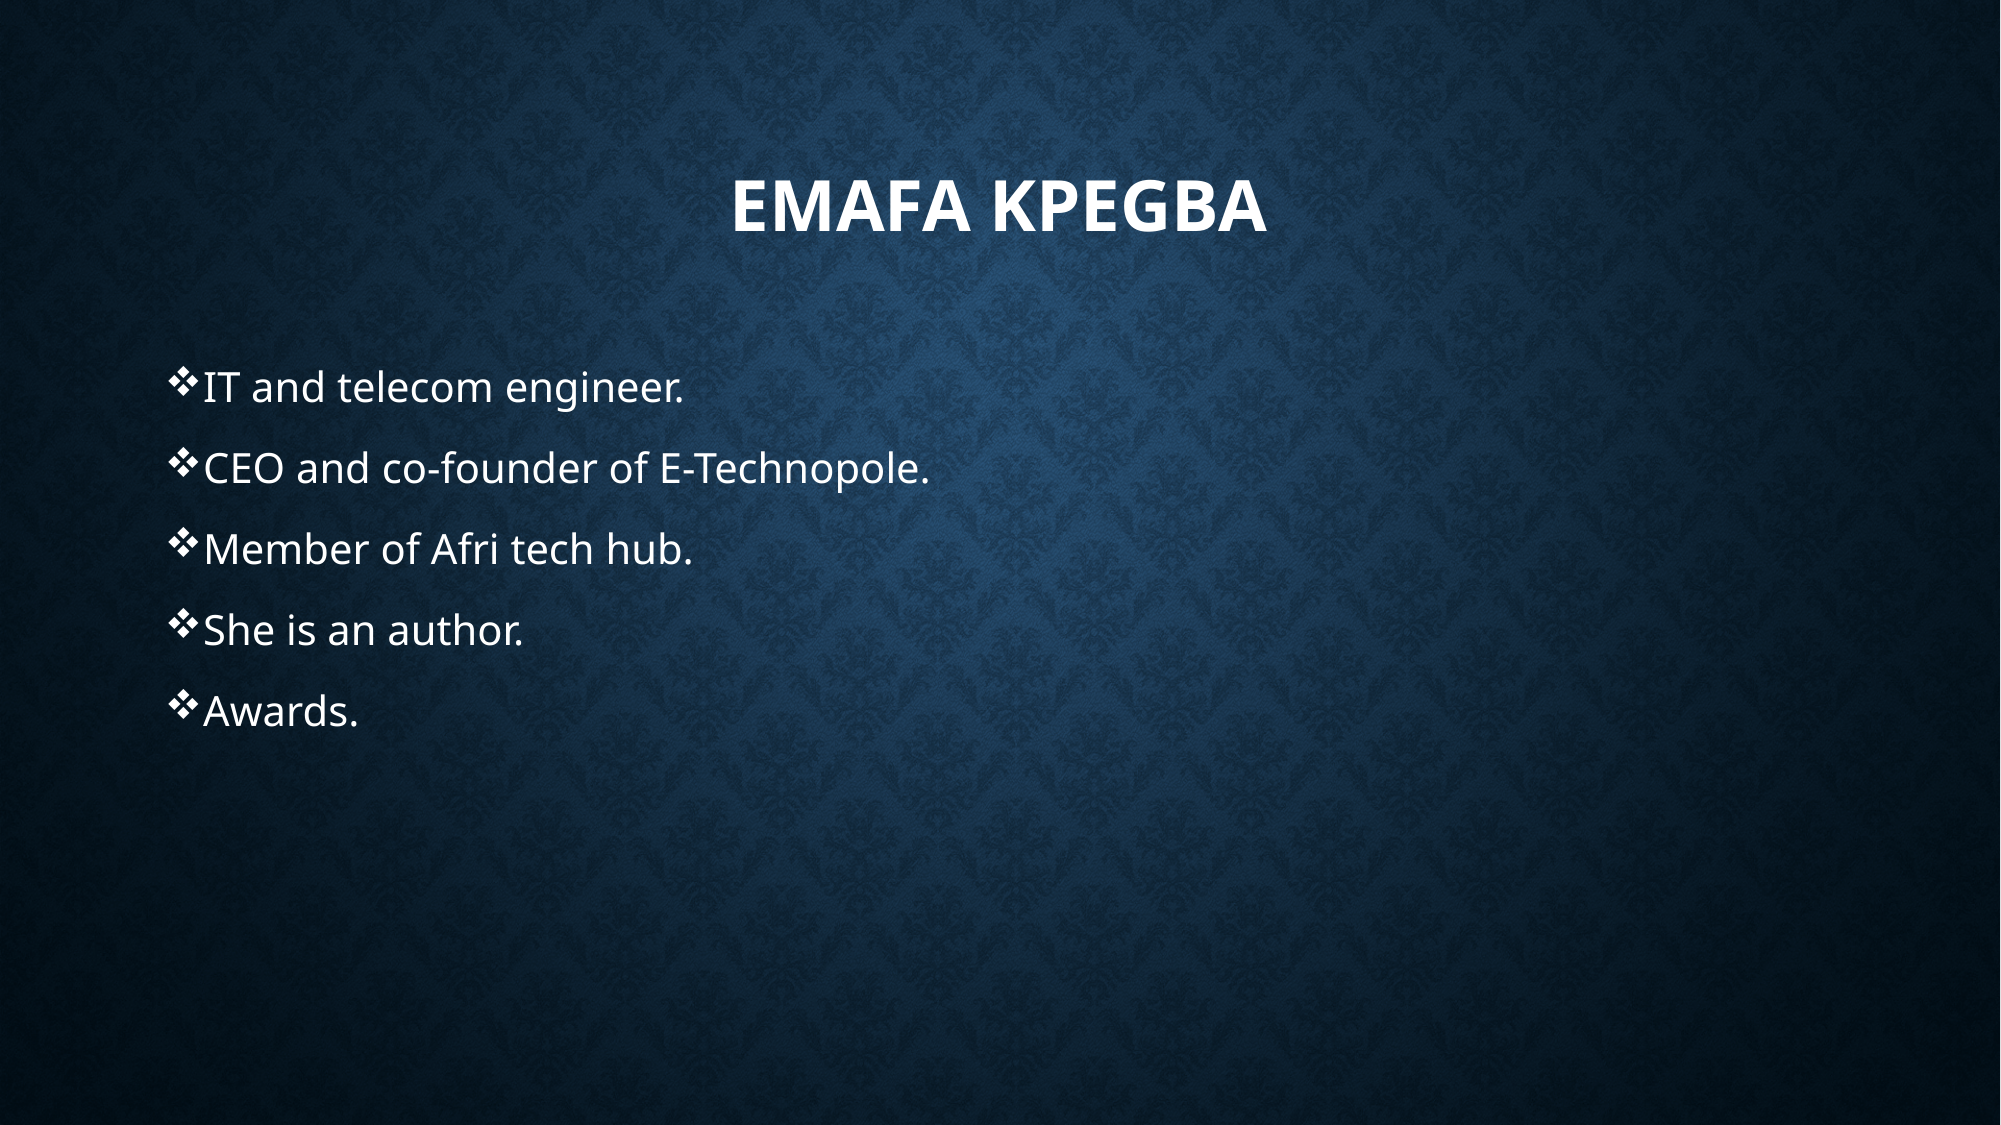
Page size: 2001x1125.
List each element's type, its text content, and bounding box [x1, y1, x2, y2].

title Emafa kpegba [149, 99, 1849, 318]
list IT and telecom engineer. CEO and co-founder of E-Technopole. Member of Afri tech hub. She is an author. Awards. [149, 343, 1849, 950]
